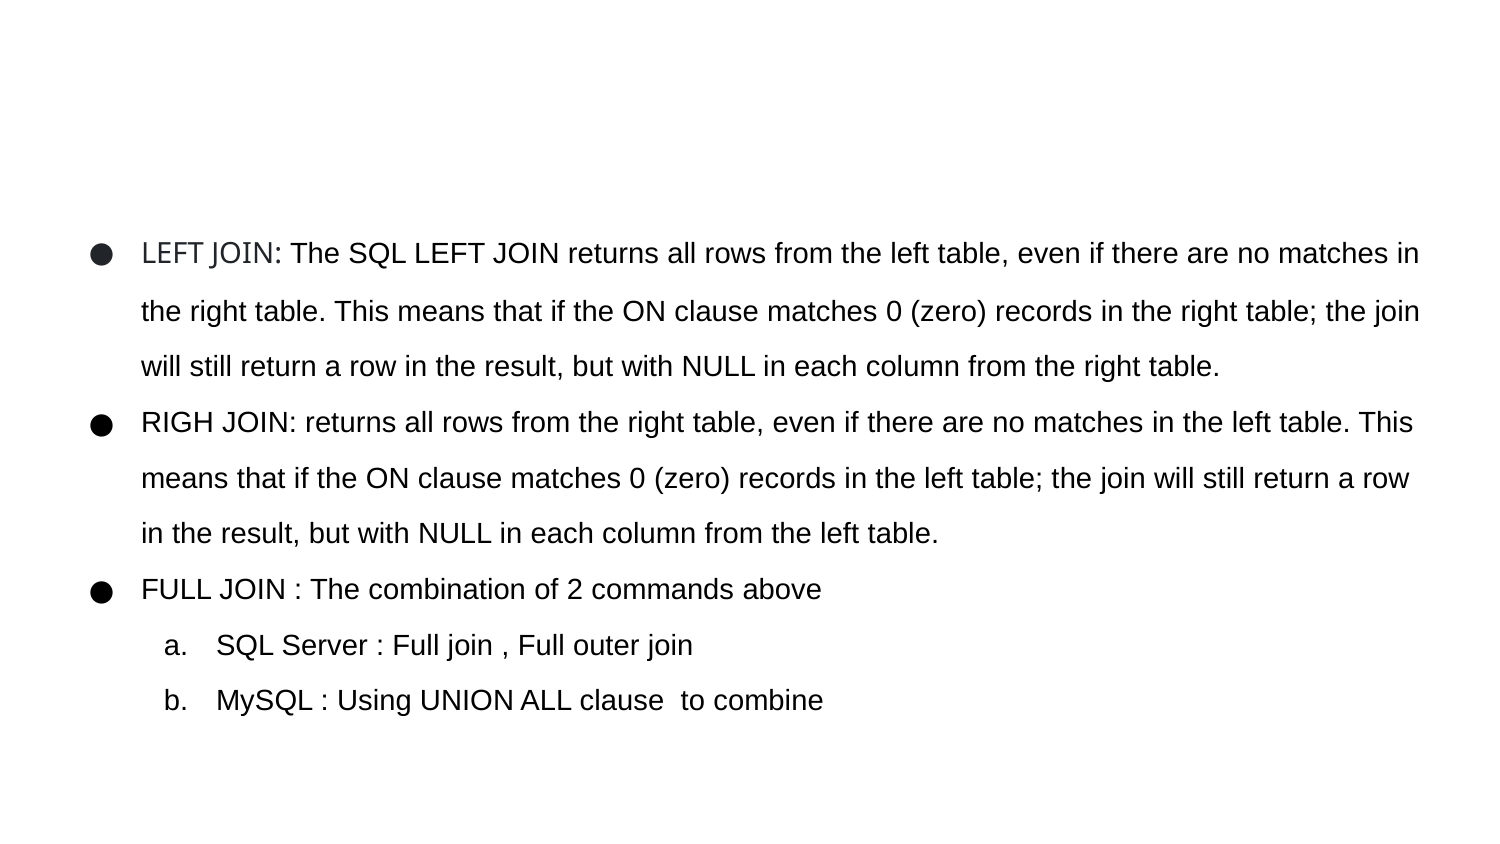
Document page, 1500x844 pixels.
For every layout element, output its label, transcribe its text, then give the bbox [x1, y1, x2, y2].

list LEFT JOIN: The SQL LEFT JOIN returns all rows from the left table, even if there are no matches in the right table. This means that if the ON clause matches 0 (zero) records in the right table; the join will still return a row in the result, but with NULL in each column from the right table. RIGH JOIN: returns all rows from the right table, even if there are no matches in the left table. This means that if the ON clause matches 0 (zero) records in the left table; the join will still return a row in the result, but with NULL in each column from the left table. FULL JOIN : The combination of 2 commands above SQL Server : Full join , Full outer join MySQL : Using UNION ALL clause to combine [51, 189, 1449, 750]
